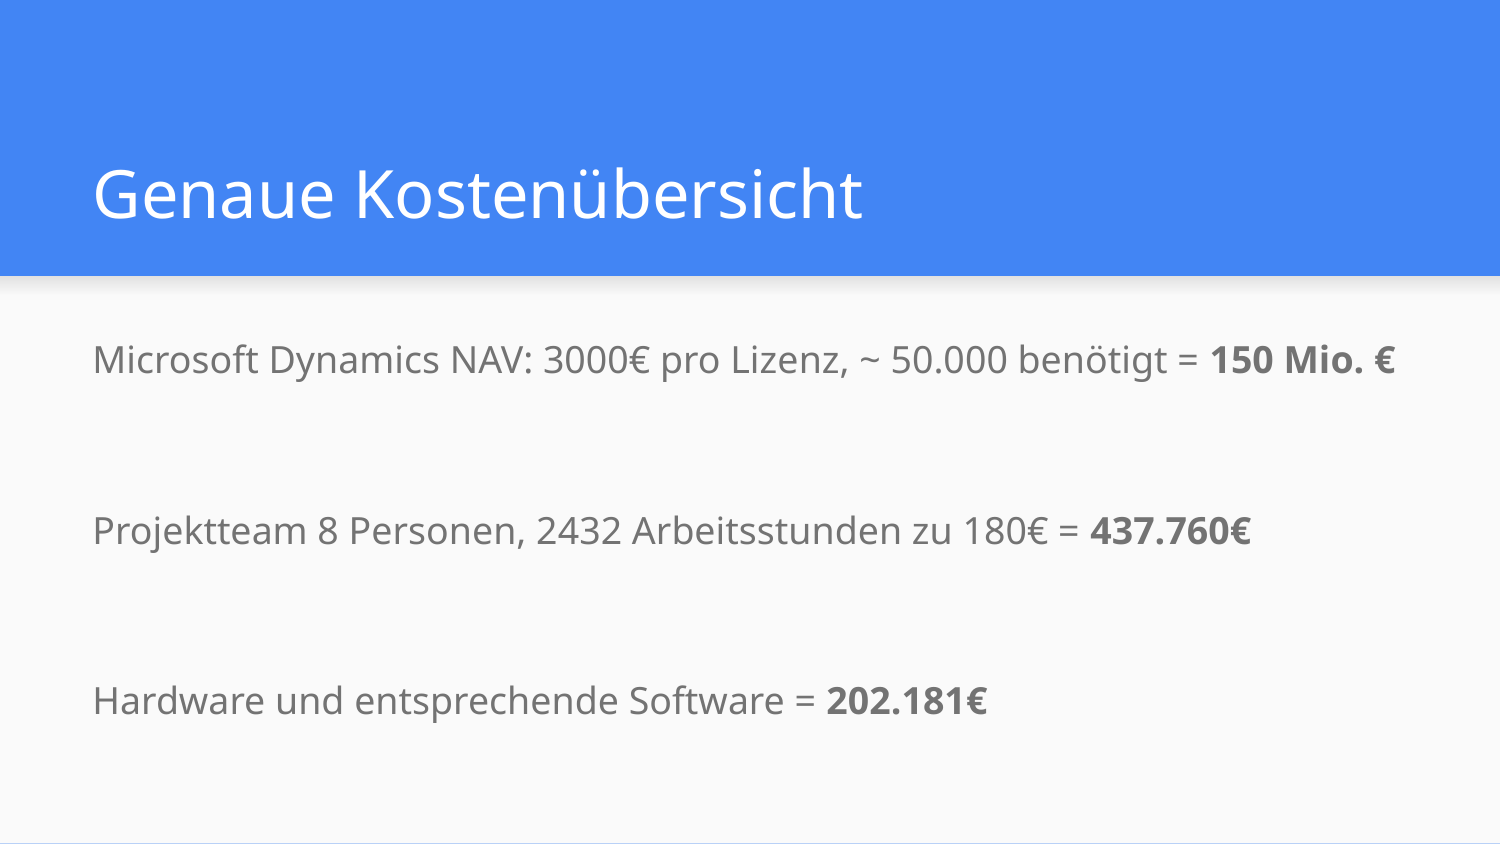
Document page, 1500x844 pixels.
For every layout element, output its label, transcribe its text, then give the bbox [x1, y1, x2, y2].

title Genaue Kostenübersicht [77, 121, 1427, 248]
list Microsoft Dynamics NAV: 3000€ pro Lizenz, ~ 50.000 benötigt = 150 Mio. € Projektteam 8 Personen, 2432 Arbeitsstunden zu 180€ = 437.760€ Hardware und entsprechende Software = 202.181€ [77, 314, 1427, 760]
